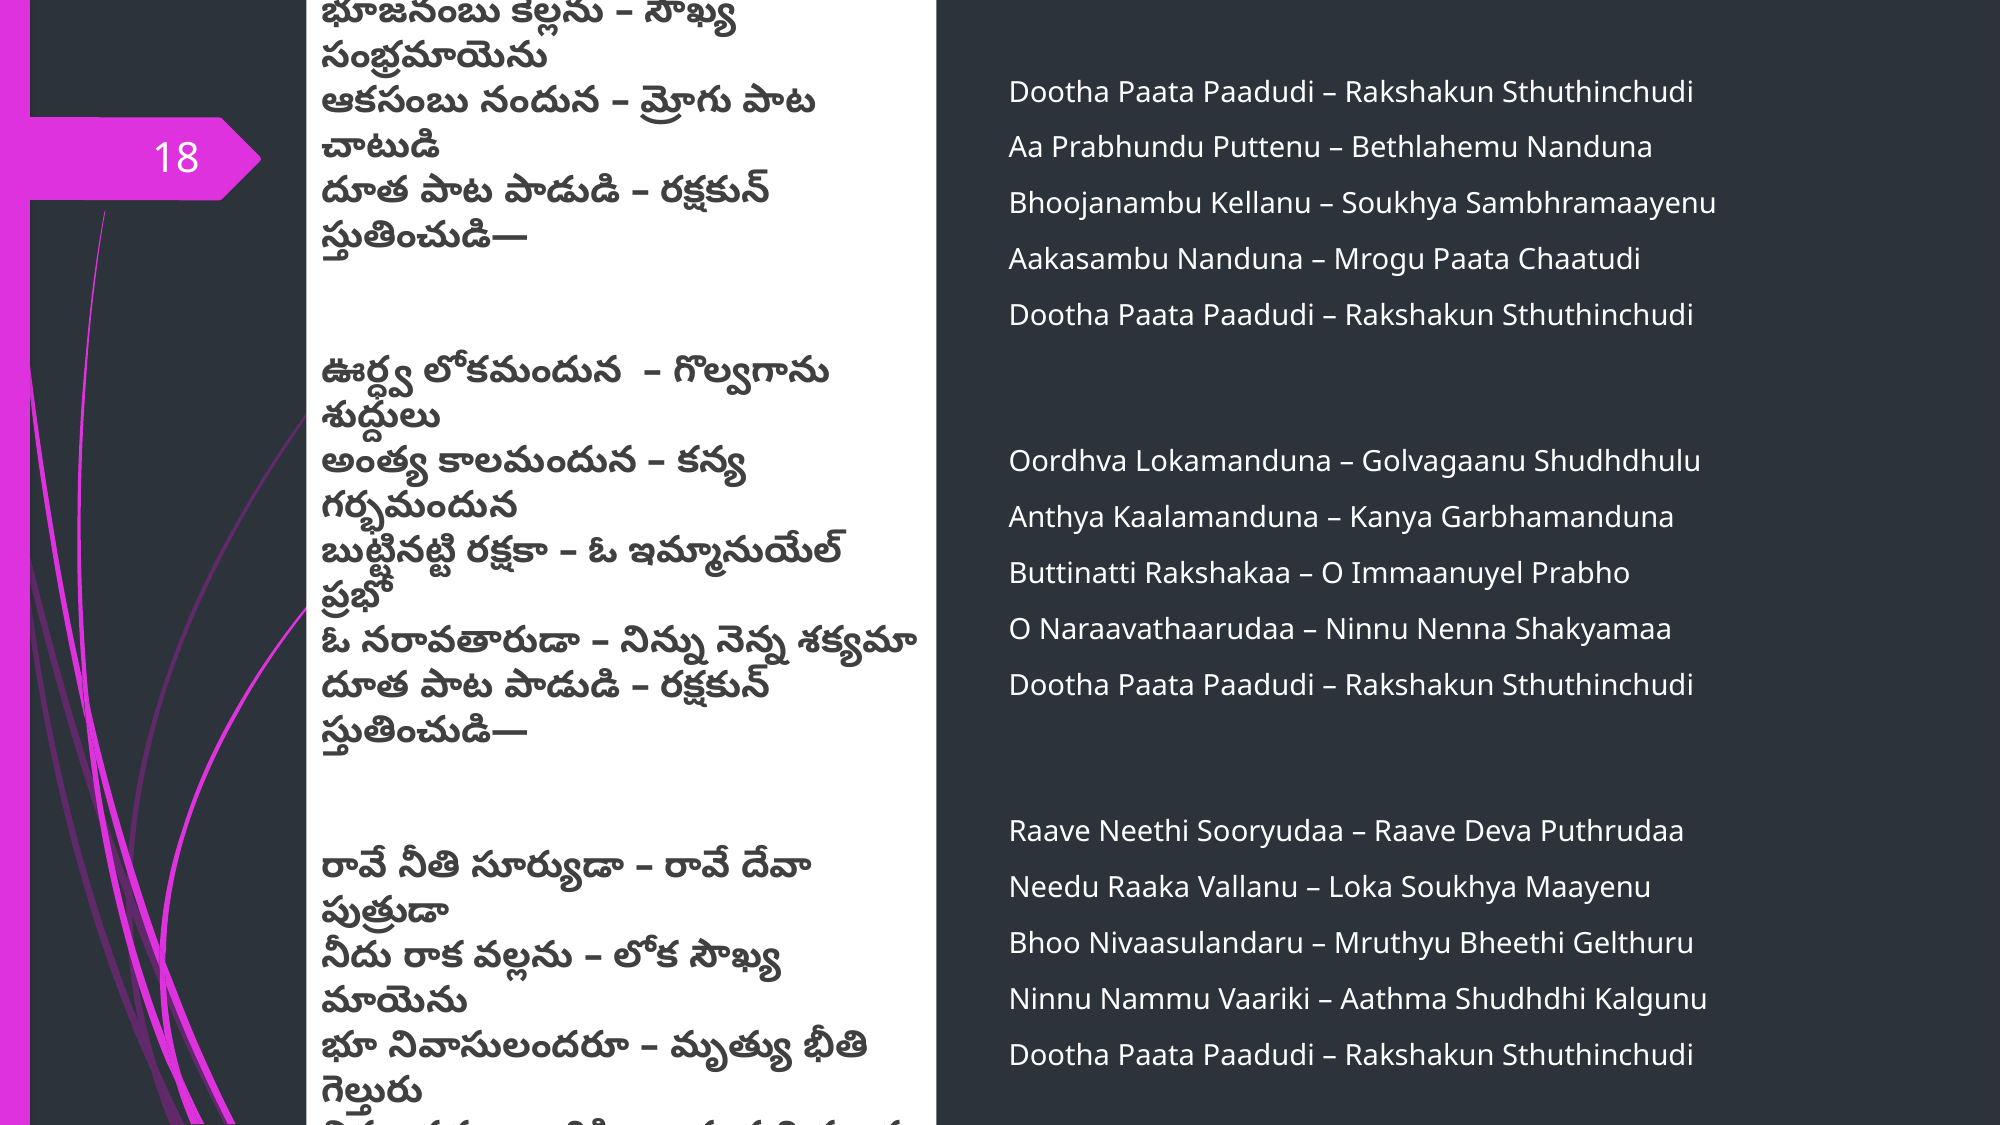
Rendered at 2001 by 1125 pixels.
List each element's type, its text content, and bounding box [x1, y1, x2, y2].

list Dootha Paata Paadudi – Rakshakun Sthuthinchudi Aa Prabhundu Puttenu – Bethlahemu Nanduna Bhoojanambu Kellanu – Soukhya Sambhramaayenu Aakasambu Nanduna – Mrogu Paata Chaatudi Dootha Paata Paadudi – Rakshakun Sthuthinchudi Oordhva Lokamanduna – Golvagaanu Shudhdhulu Anthya Kaalamanduna – Kanya Garbhamanduna Buttinatti Rakshakaa – O Immaanuyel Prabho O Naraavathaarudaa – Ninnu Nenna Shakyamaa Dootha Paata Paadudi – Rakshakun Sthuthinchudi Raave Neethi Sooryudaa – Raave Deva Puthrudaa Needu Raaka Vallanu – Loka Soukhya Maayenu Bhoo Nivaasulandaru – Mruthyu Bheethi Gelthuru Ninnu Nammu Vaariki – Aathma Shudhdhi Kalgunu Dootha Paata Paadudi – Rakshakun Sthuthinchudi [993, 65, 1869, 1023]
slide_number 18 [87, 129, 216, 190]
list దూత పాట పాడుడి – రక్షకున్ స్తుతించుడి ఆ ప్రభుండు పుట్టెను – బెత్లెహేము నందున భూజనంబు కెల్లను – సౌఖ్య సంభ్రమాయెను ఆకసంబు నందున – మ్రోగు పాట చాటుడి దూత పాట పాడుడి – రక్షకున్ స్తుతించుడి— ఊర్ధ్వ లోకమందున – గొల్వగాను శుద్దులు అంత్య కాలమందున – కన్య గర్భమందున బుట్టినట్టి రక్షకా – ఓ ఇమ్మానుయేల్ ప్రభో ఓ నరావతారుడా – నిన్ను నెన్న శక్యమా దూత పాట పాడుడి – రక్షకున్ స్తుతించుడి— రావే నీతి సూర్యుడా – రావే దేవా పుత్రుడా నీదు రాక వల్లను – లోక సౌఖ్య మాయెను భూ నివాసులందరూ – మృత్యు భీతి గెల్తురు నిన్ను నమ్ము వారికి – ఆత్మ శుద్ది కల్గును దూత పాట పాడుడి – రక్షకున్ స్తుతించుడి [306, 0, 937, 1125]
